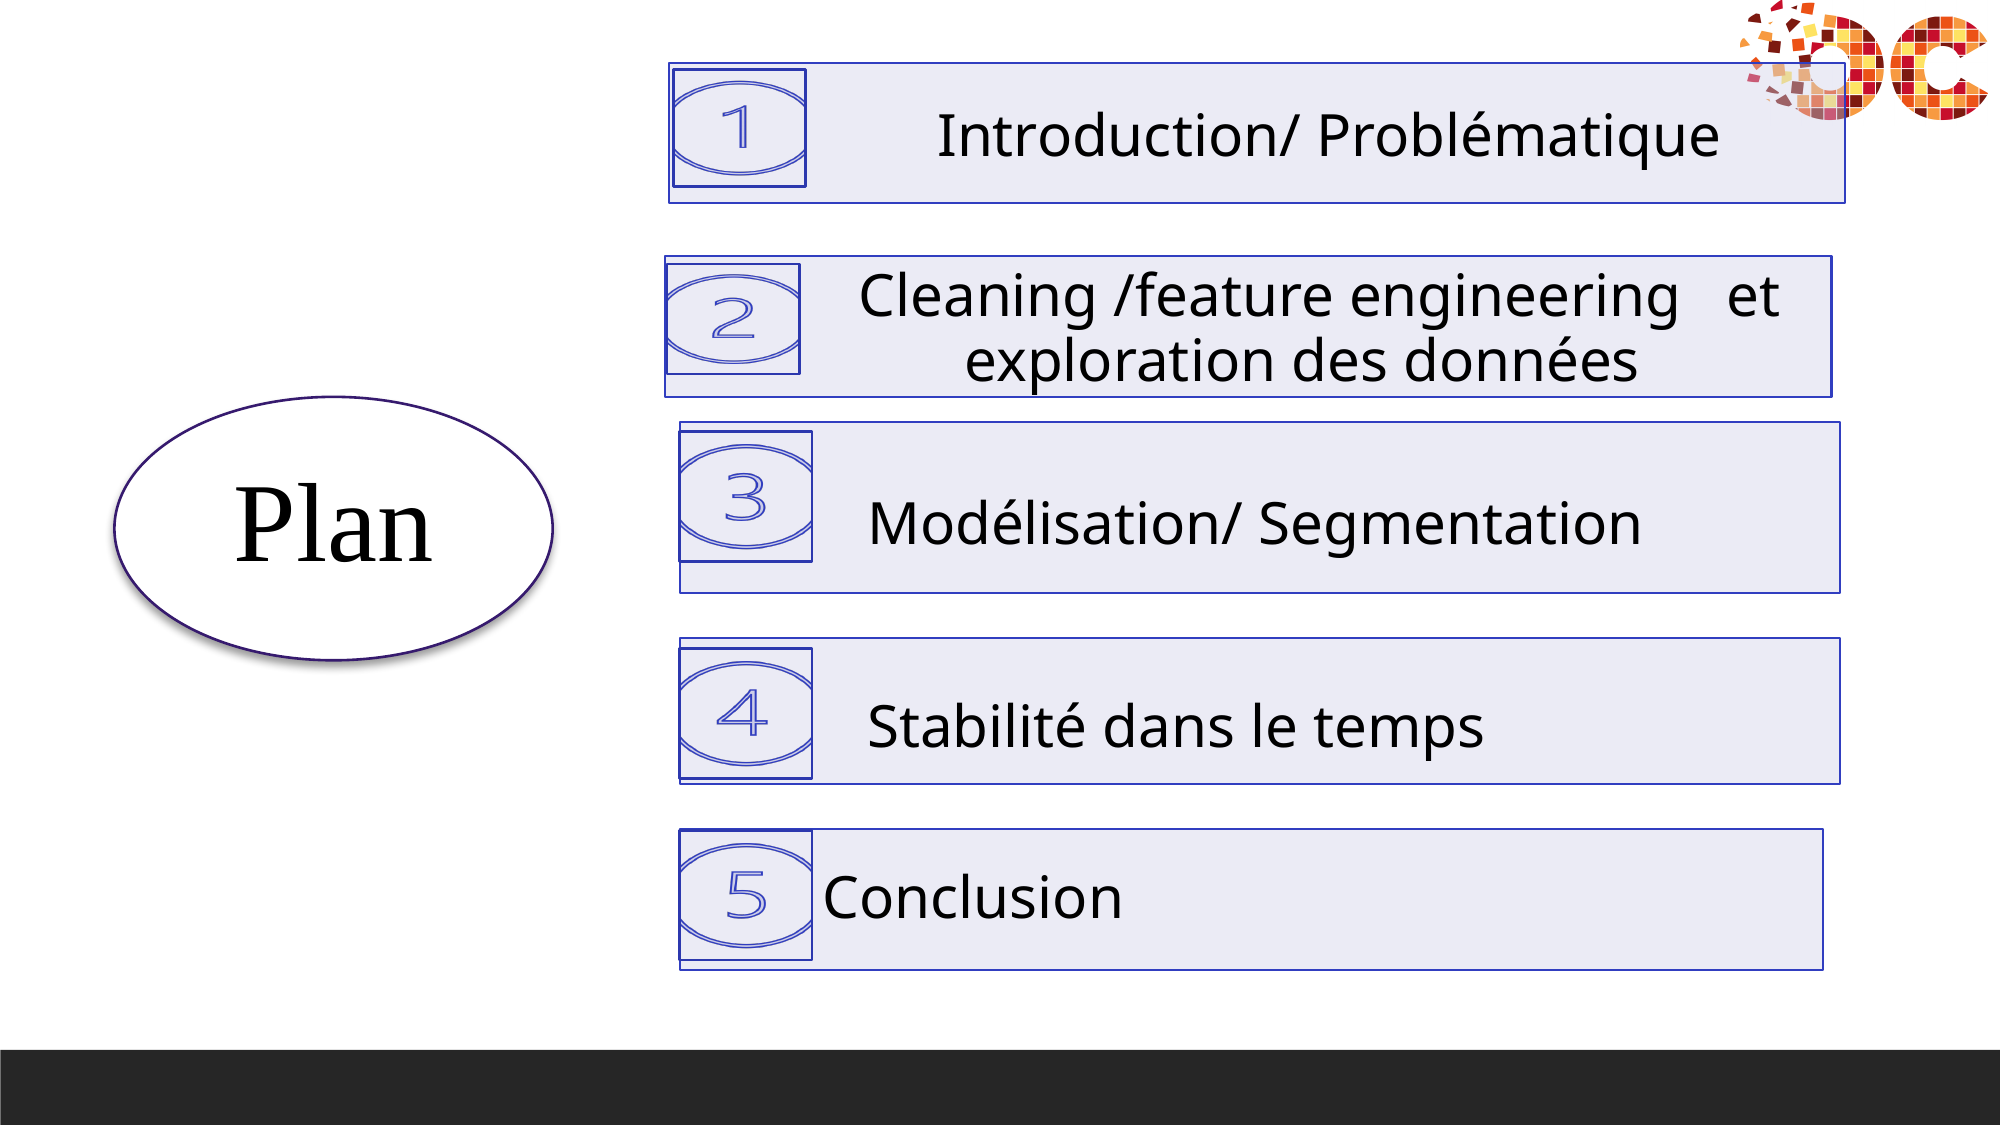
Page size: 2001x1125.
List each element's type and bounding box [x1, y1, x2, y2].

text_box [0, 396, 681, 661]
text_box [649, 62, 1865, 1063]
picture [1739, 0, 1989, 126]
